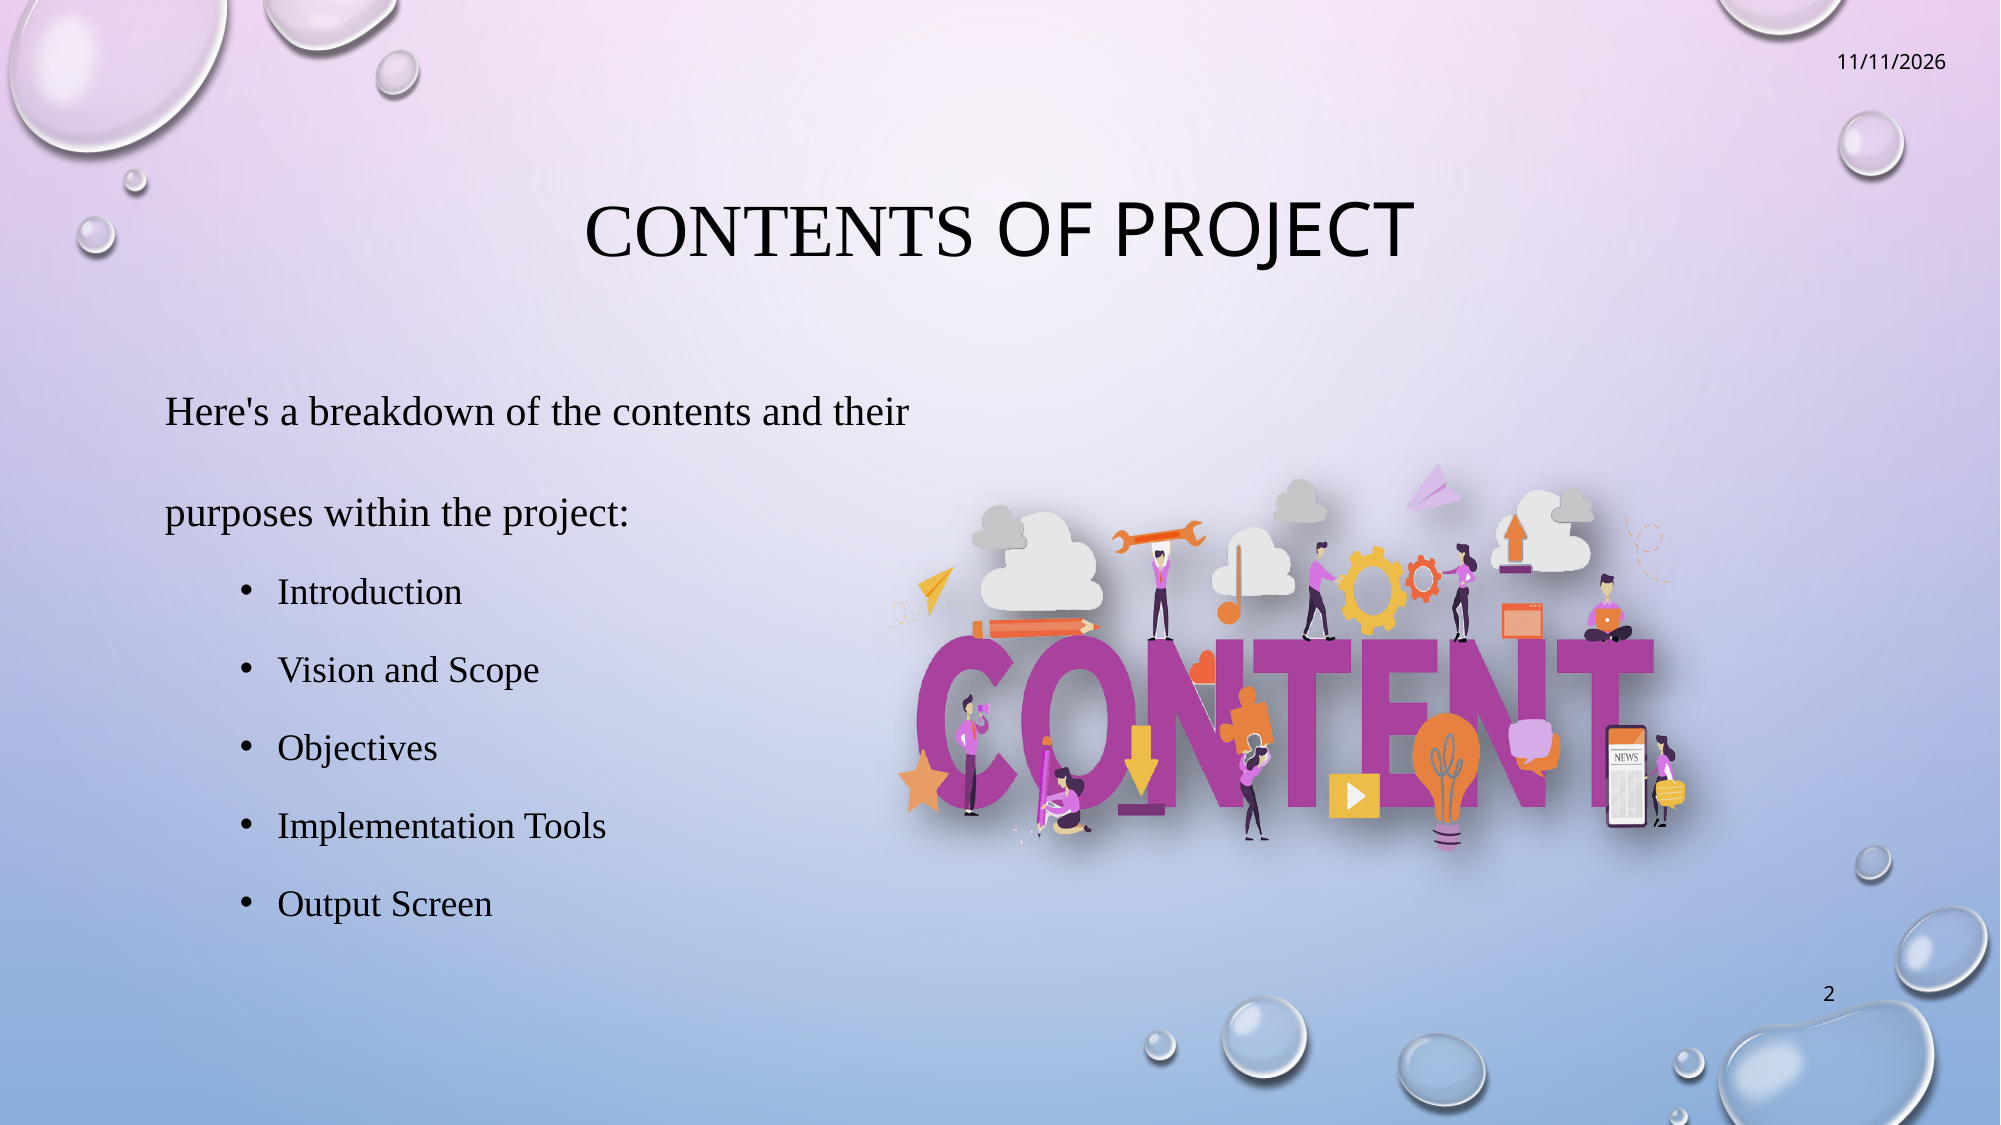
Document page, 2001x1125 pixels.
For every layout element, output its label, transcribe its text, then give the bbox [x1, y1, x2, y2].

title Contents of Project [149, 101, 1851, 364]
picture [0, 0, 2000, 1125]
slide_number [1511, 32, 1962, 93]
slide_number 2 [1724, 965, 1851, 1025]
list Here's a breakdown of the contents and their purposes within the project: Introduction Vision and Scope Objectives Implementation Tools Output Screen [149, 326, 927, 1071]
